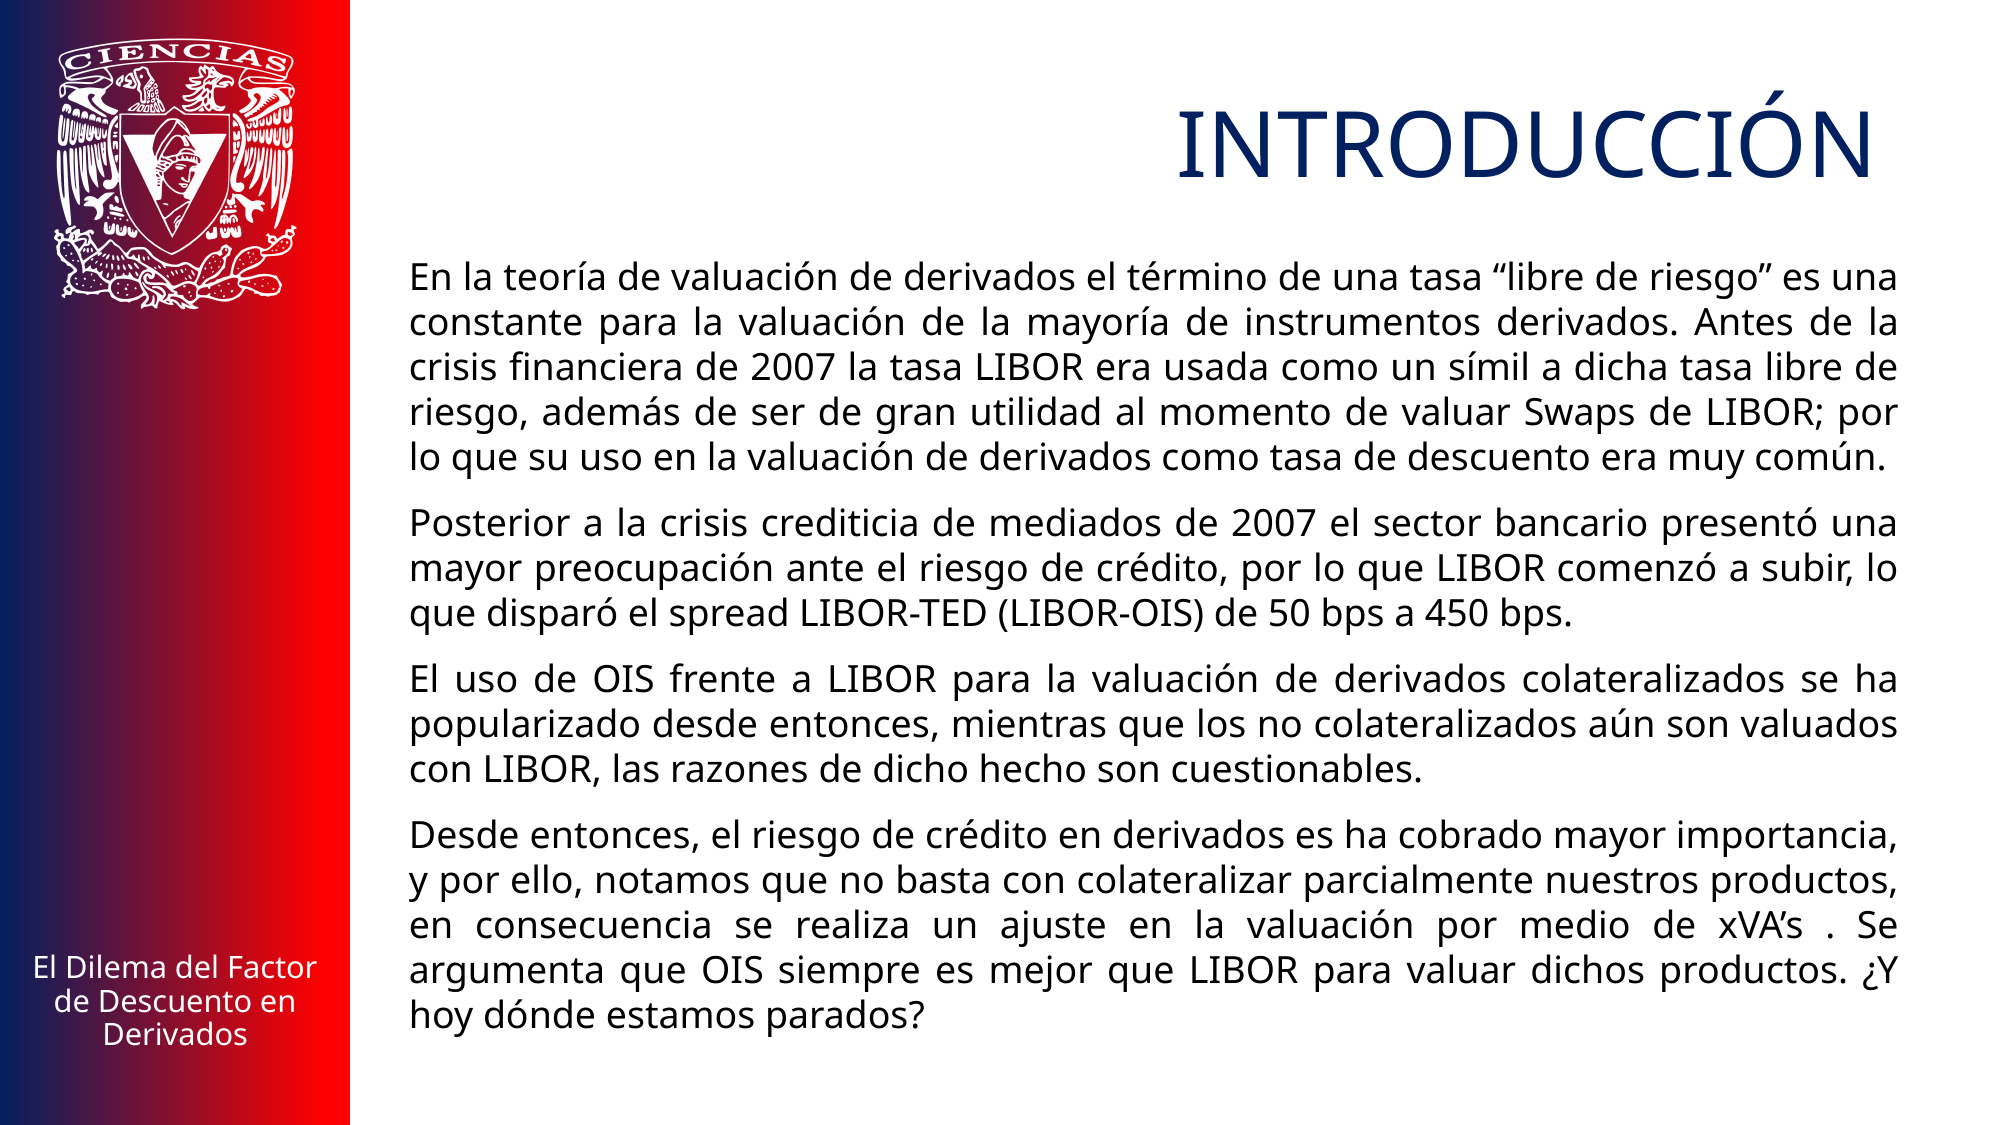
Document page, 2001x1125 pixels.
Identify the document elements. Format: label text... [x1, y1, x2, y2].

picture [44, 23, 306, 323]
text_box [0, 0, 351, 1125]
title INTRODUCCIÓN [673, 27, 1893, 245]
text_box [351, 0, 2000, 1125]
text_box El Dilema del Factor de Descuento en Derivados [14, 932, 336, 1072]
list En la teoría de valuación de derivados el término de una tasa “libre de riesgo” es una constante para la valuación de la mayoría de instrumentos derivados. Antes de la crisis financiera de 2007 la tasa LIBOR era usada como un símil a dicha tasa libre de riesgo, además de ser de gran utilidad al momento de valuar Swaps de LIBOR; por lo que su uso en la valuación de derivados como tasa de descuento era muy común. Posterior a la crisis crediticia de mediados de 2007 el sector bancario presentó una mayor preocupación ante el riesgo de crédito, por lo que LIBOR comenzó a subir, lo que disparó el spread LIBOR-TED (LIBOR-OIS) de 50 bps a 450 bps. El uso de OIS frente a LIBOR para la valuación de derivados colateralizados se ha popularizado desde entonces, mientras que los no colateralizados aún son valuados con LIBOR, las razones de dicho hecho son cuestionables. Desde entonces, el riesgo de crédito en derivados es ha cobrado mayor importancia, y por ello, notamos que no basta con colateralizar parcialmente nuestros productos, en consecuencia se realiza un ajuste en la valuación por medio de xVA’s . Se argumenta que OIS siempre es mejor que LIBOR para valuar dichos productos. ¿Y hoy dónde estamos parados? [394, 245, 1916, 1098]
